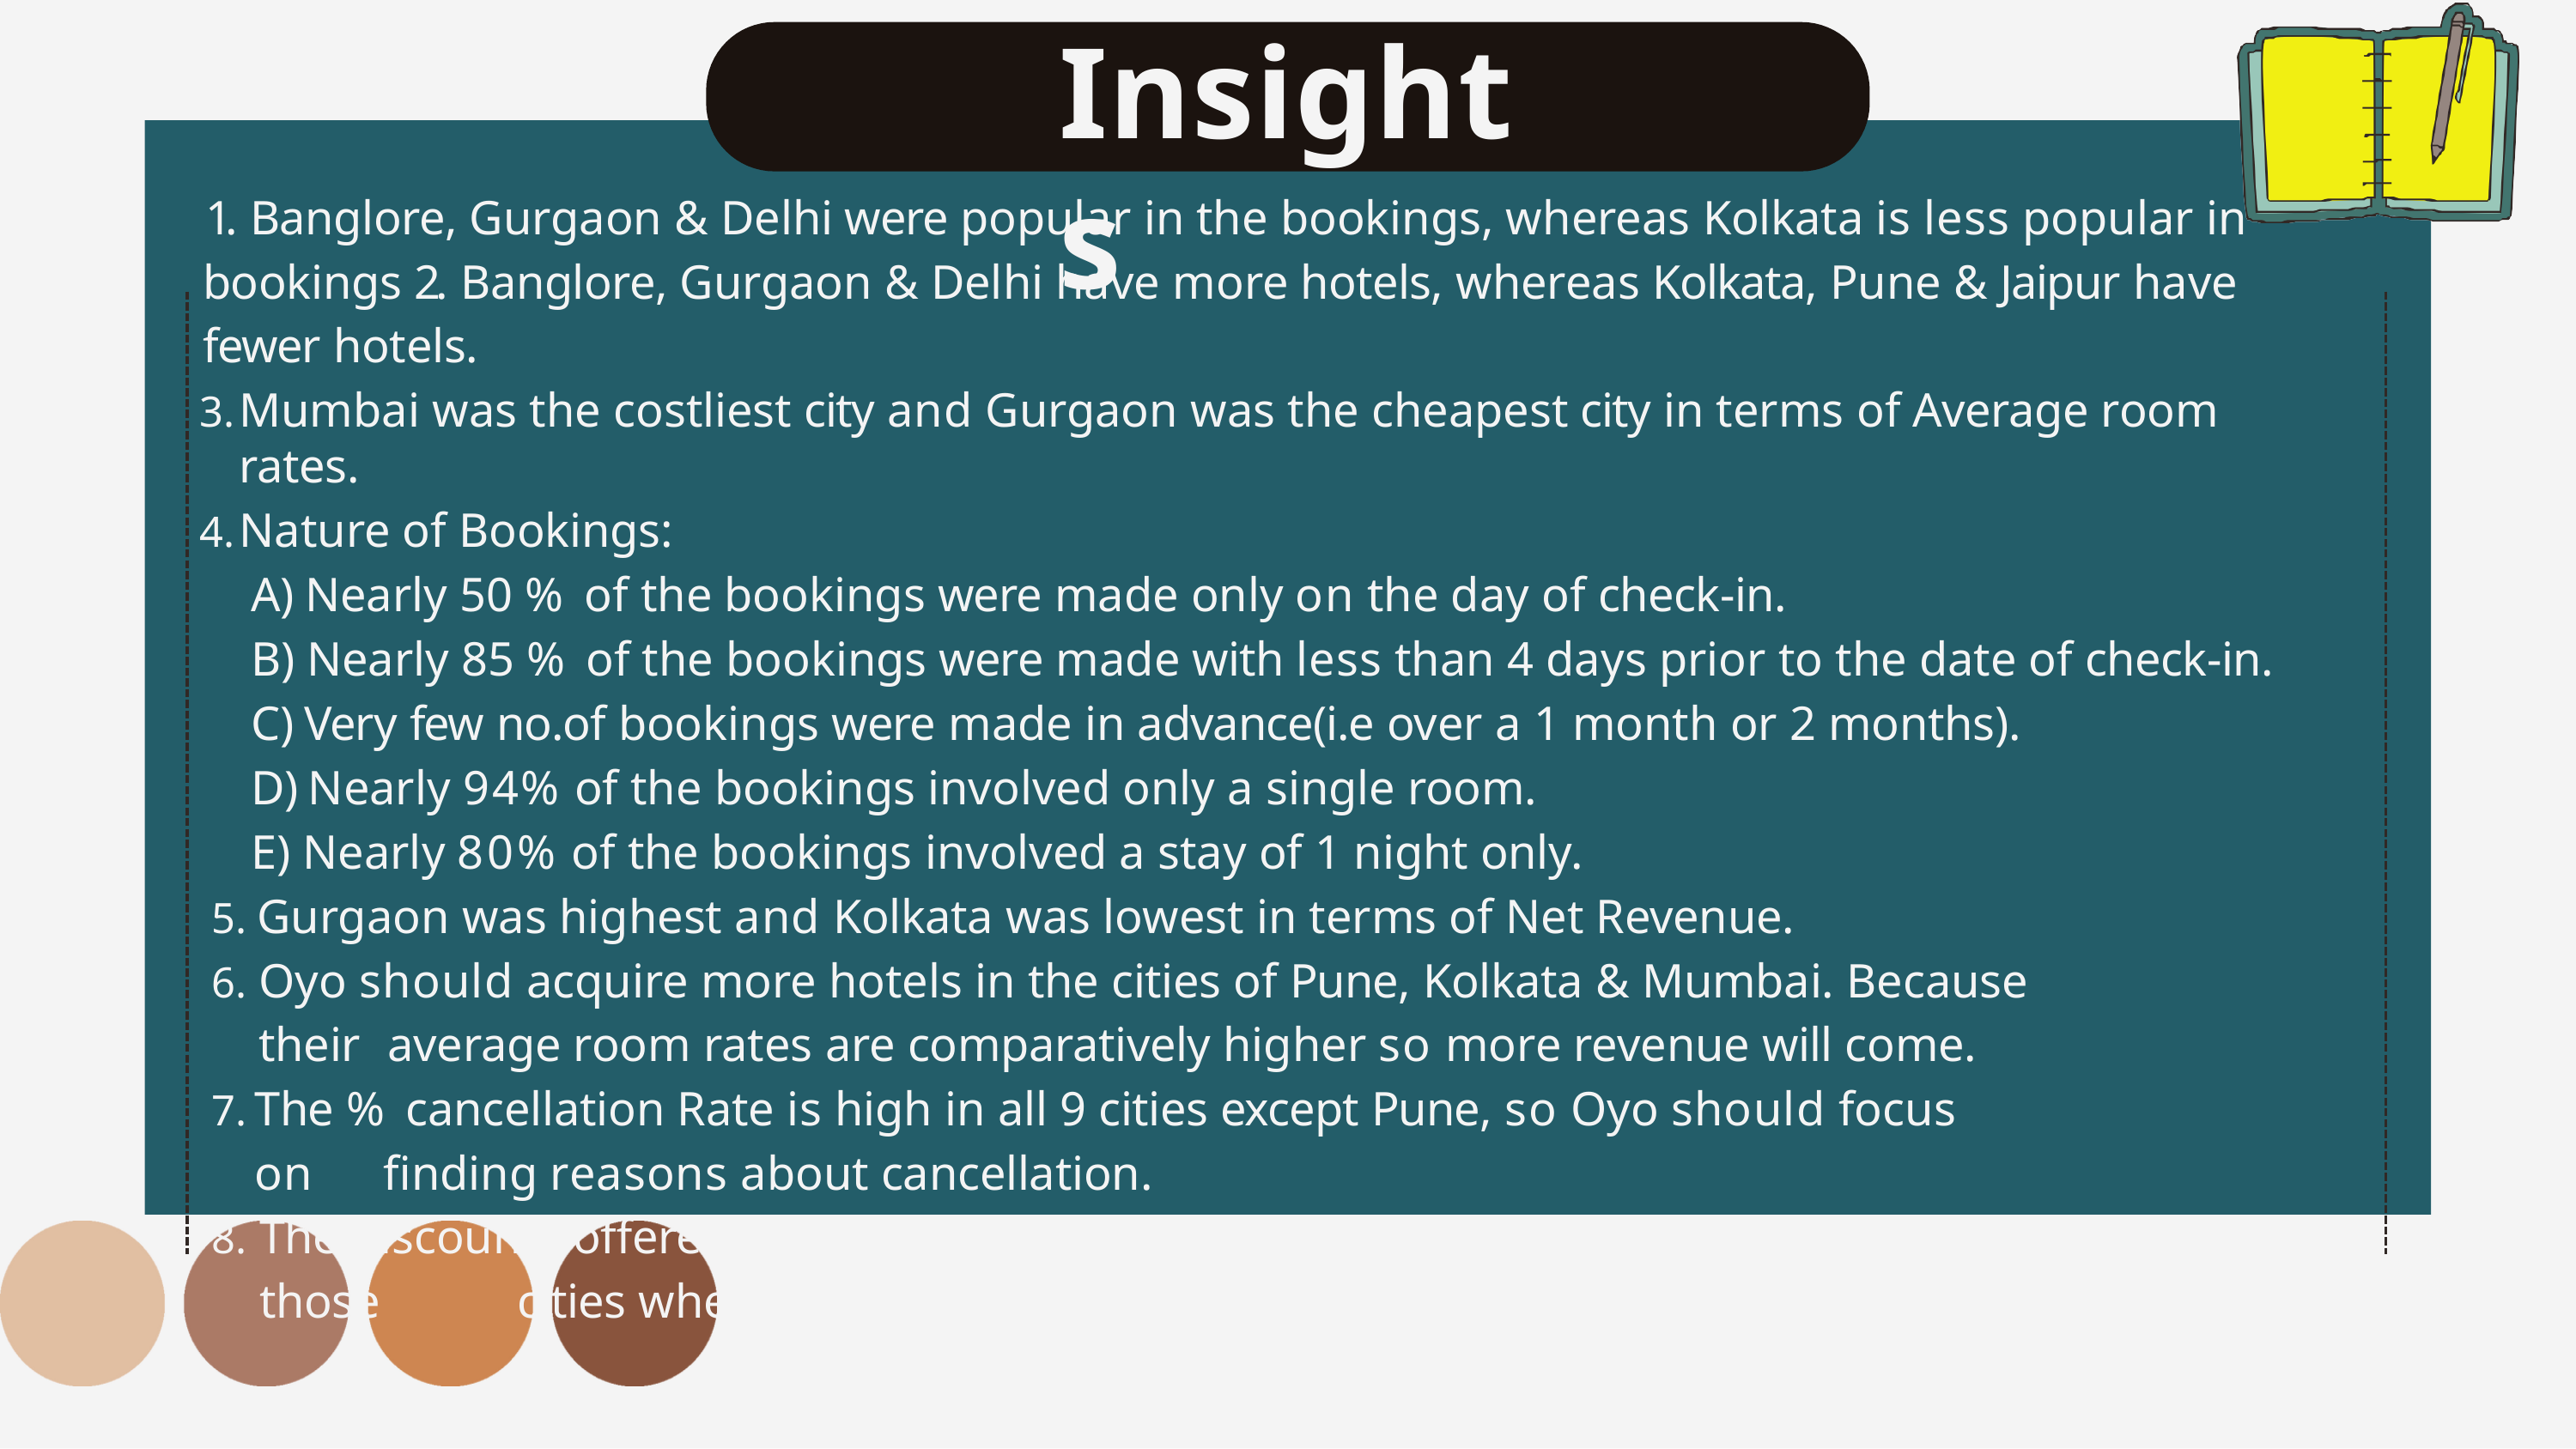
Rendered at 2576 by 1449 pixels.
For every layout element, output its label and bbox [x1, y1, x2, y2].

text_box [0, 0, 2576, 1449]
text_box [0, 3, 2519, 1386]
